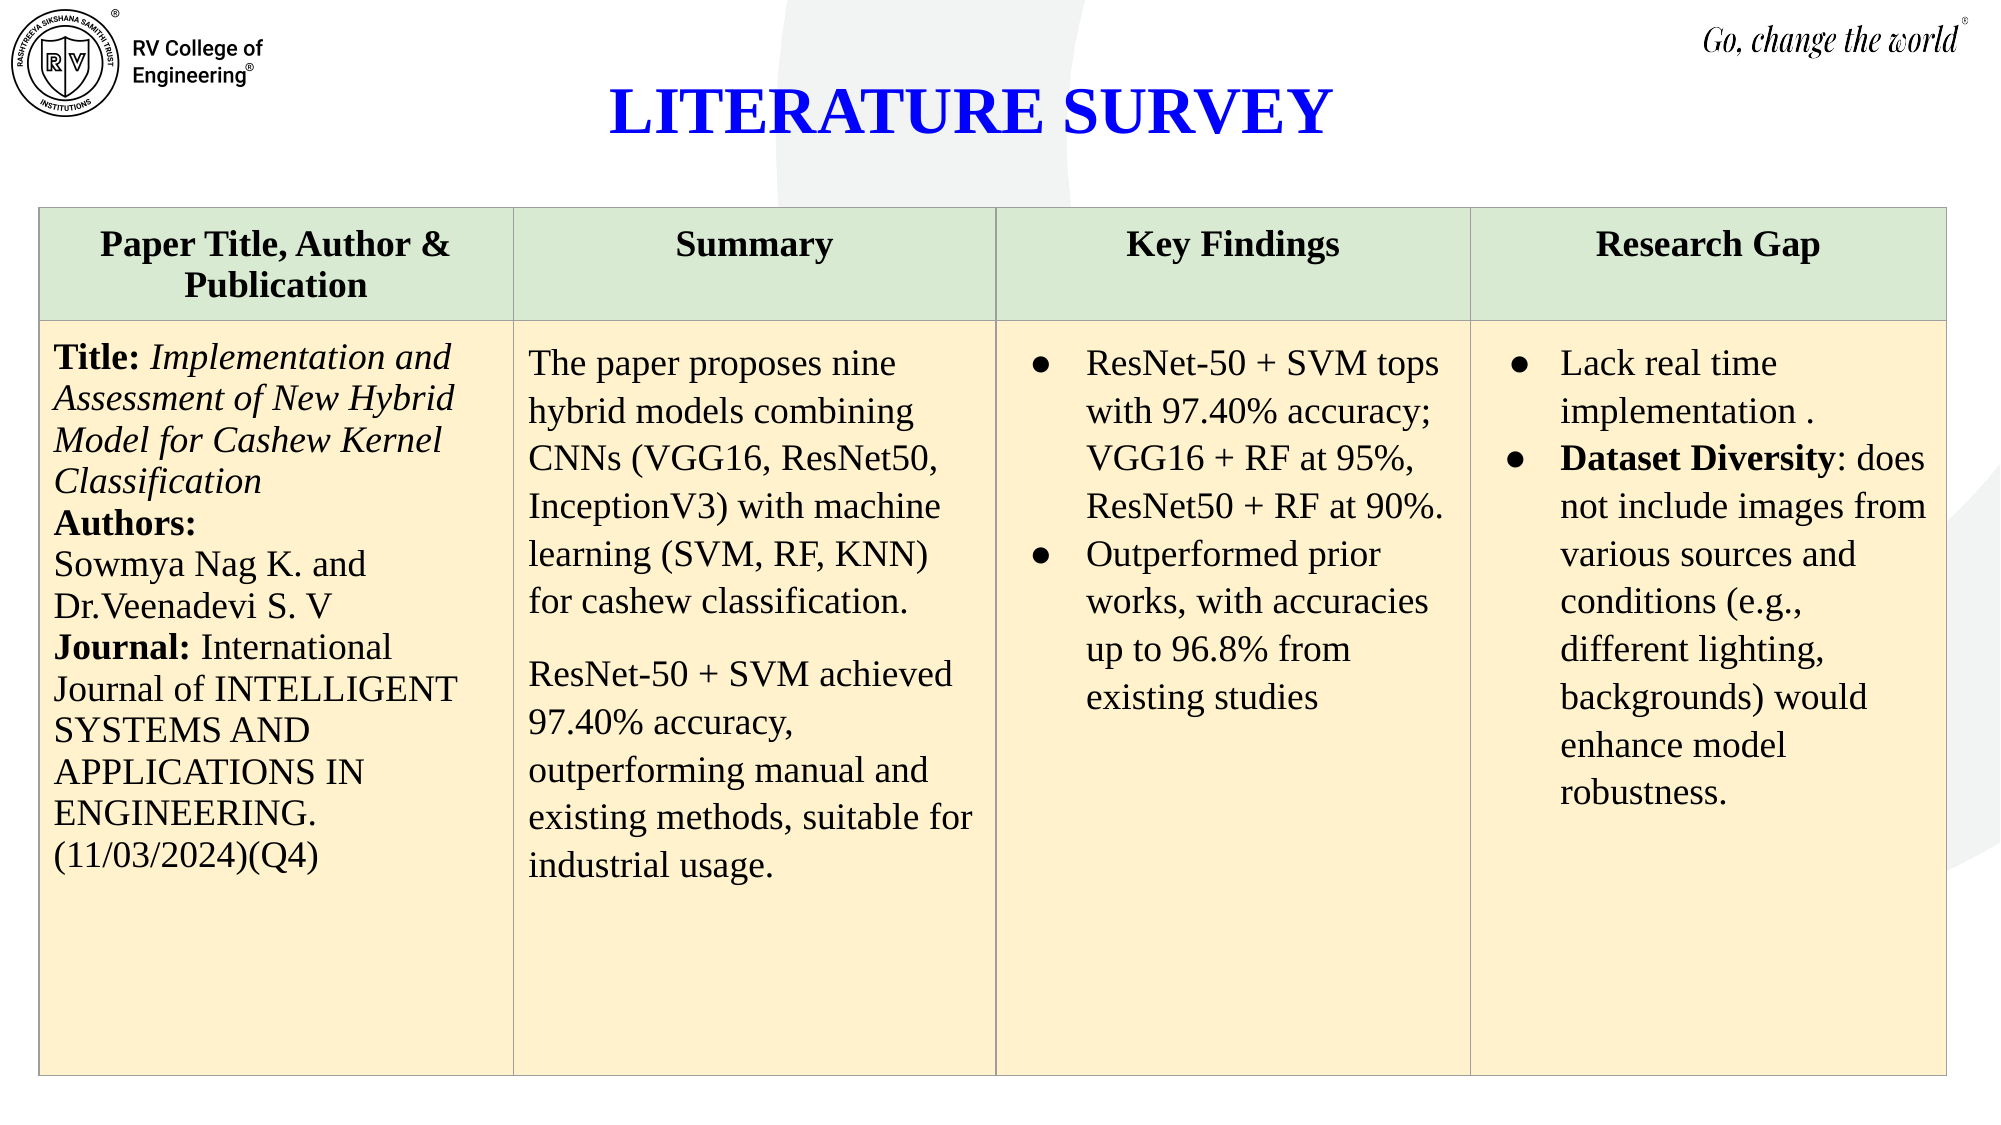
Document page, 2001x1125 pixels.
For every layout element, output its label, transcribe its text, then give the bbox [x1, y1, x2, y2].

picture [0, 0, 2001, 1125]
table_header Research Gap [1471, 208, 1946, 320]
table_header Key Findings [997, 208, 1470, 320]
table_cell Title: Implementation and Assessment of New Hybrid Model for Cashew Kernel Classification Authors: Sowmya Nag K. and Dr.Veenadevi S. V Journal: International Journal of INTELLIGENT SYSTEMS AND APPLICATIONS IN ENGINEERING. (11/03/2024)(Q4) [40, 321, 513, 1075]
table_cell ResNet-50 + SVM tops with 97.40% accuracy; VGG16 + RF at 95%, ResNet50 + RF at 90%. Outperformed prior works, with accuracies up to 96.8% from existing studies [997, 321, 1470, 1075]
table_cell The paper proposes nine hybrid models combining CNNs (VGG16, ResNet50, InceptionV3) with machine learning (SVM, RF, KNN) for cashew classification. ResNet-50 + SVM achieved 97.40% accuracy, outperforming manual and existing methods, suitable for industrial usage. [514, 321, 995, 1075]
table_cell Lack real time implementation . Dataset Diversity: does not include images from various sources and conditions (e.g., different lighting, backgrounds) would enhance model robustness. [1471, 321, 1946, 1075]
table_header Paper Title, Author & Publication [40, 208, 513, 320]
table_header Summary [514, 208, 995, 320]
text_box LITERATURE SURVEY [423, 59, 1521, 156]
